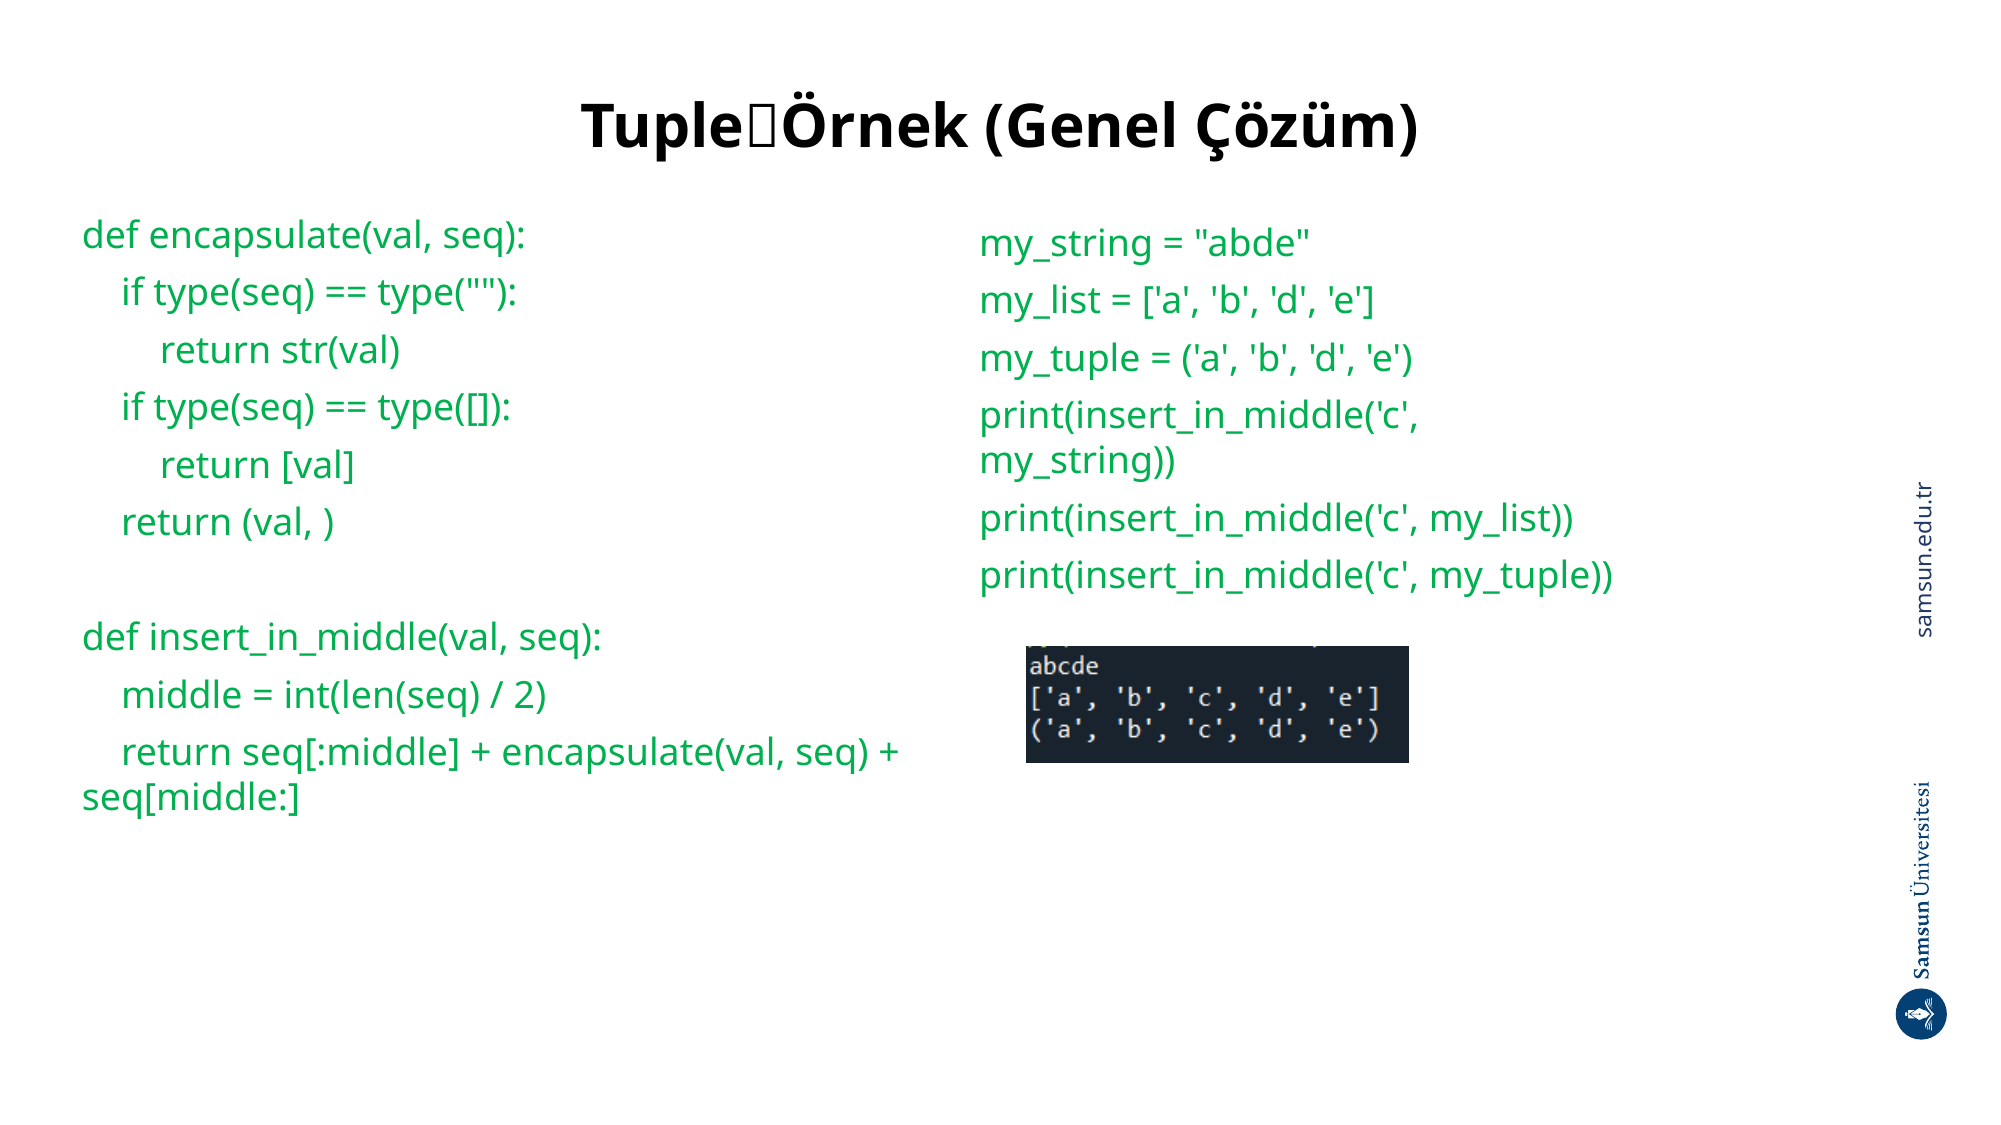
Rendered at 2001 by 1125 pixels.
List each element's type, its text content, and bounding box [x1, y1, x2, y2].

text_box my_string = "abde" my_list = ['a', 'b', 'd', 'e'] my_tuple = ('a', 'b', 'd', 'e') print(insert_in_middle('c', my_string)) print(insert_in_middle('c', my_list)) print(insert_in_middle('c', my_tuple)) [964, 211, 1631, 604]
text_box def encapsulate(val, seq): if type(seq) == type(""): return str(val) if type(seq) == type([]): return [val] return (val, ) def insert_in_middle(val, seq): middle = int(len(seq) / 2) return seq[:middle] + encapsulate(val, seq) + seq[middle:] [67, 203, 988, 884]
picture [1026, 646, 1409, 763]
title TupleÖrnek (Genel Çözüm) [105, 52, 1895, 204]
